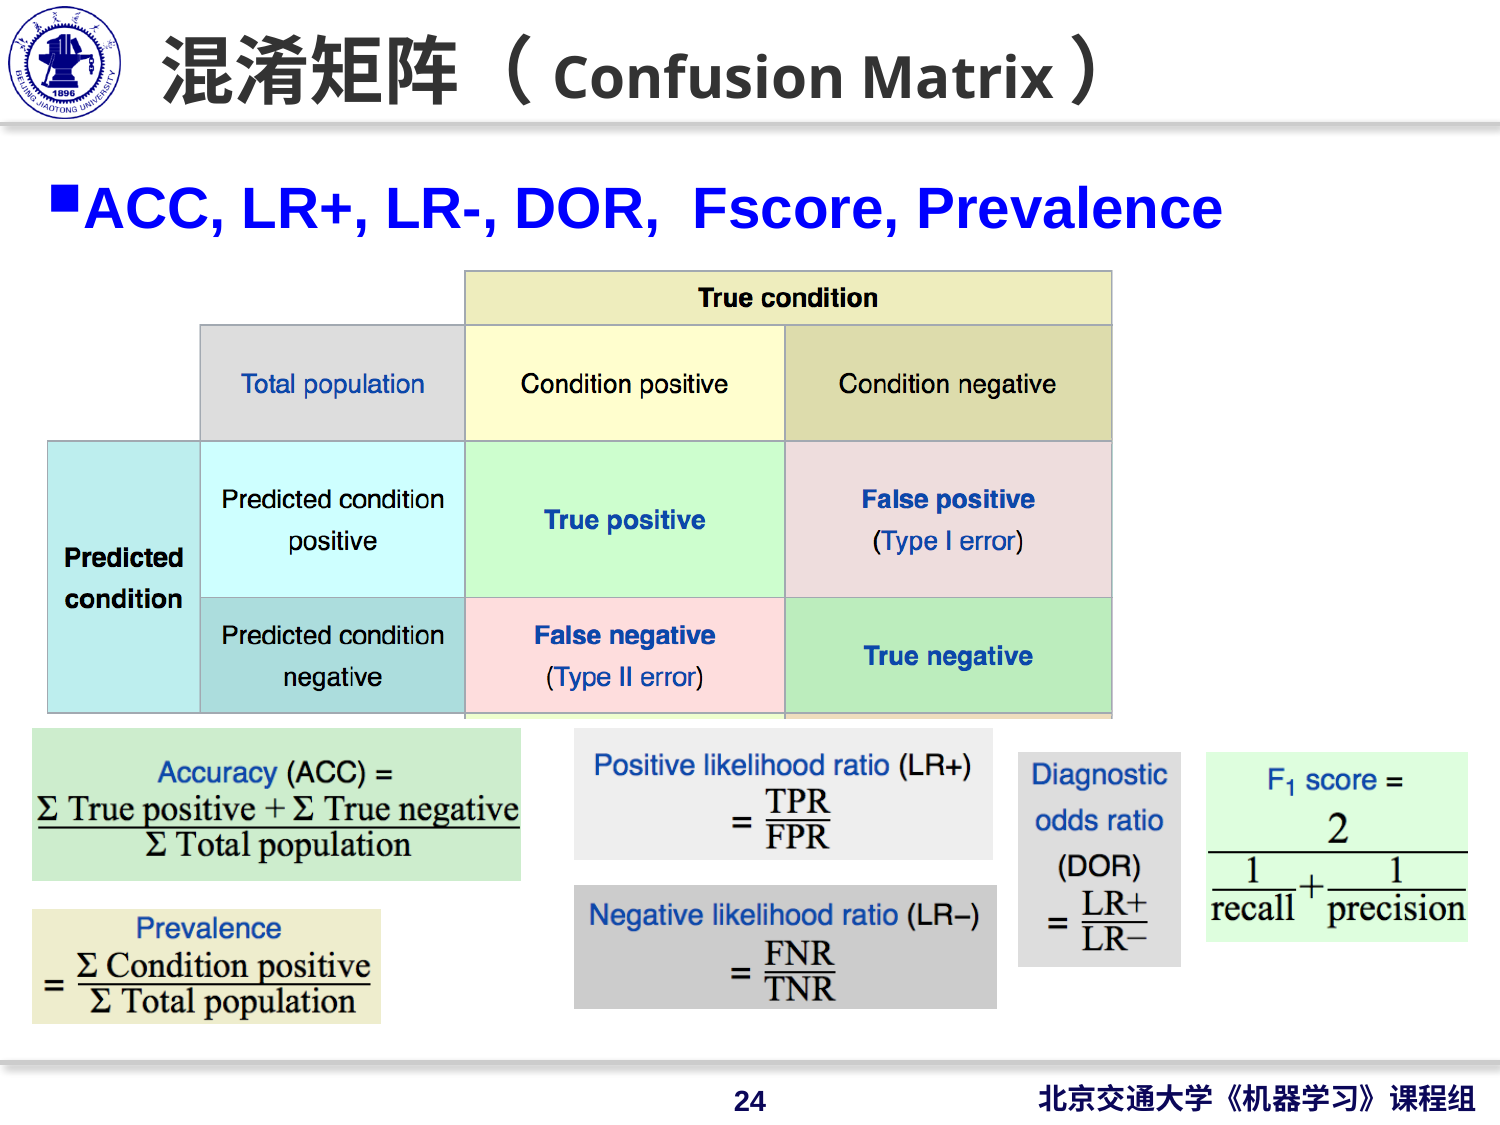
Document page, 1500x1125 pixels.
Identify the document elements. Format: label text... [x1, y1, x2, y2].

picture [573, 885, 998, 1009]
picture [8, 6, 121, 119]
picture [573, 727, 994, 860]
text_box ACC, LR+, LR-, DOR, Fscore, Prevalence [32, 162, 1495, 248]
text_box 混淆矩阵（Confusion Matrix） [144, 30, 1495, 108]
picture [32, 247, 1113, 719]
picture [1206, 751, 1468, 942]
picture [32, 909, 381, 1025]
picture [1018, 751, 1182, 967]
picture [32, 728, 521, 881]
